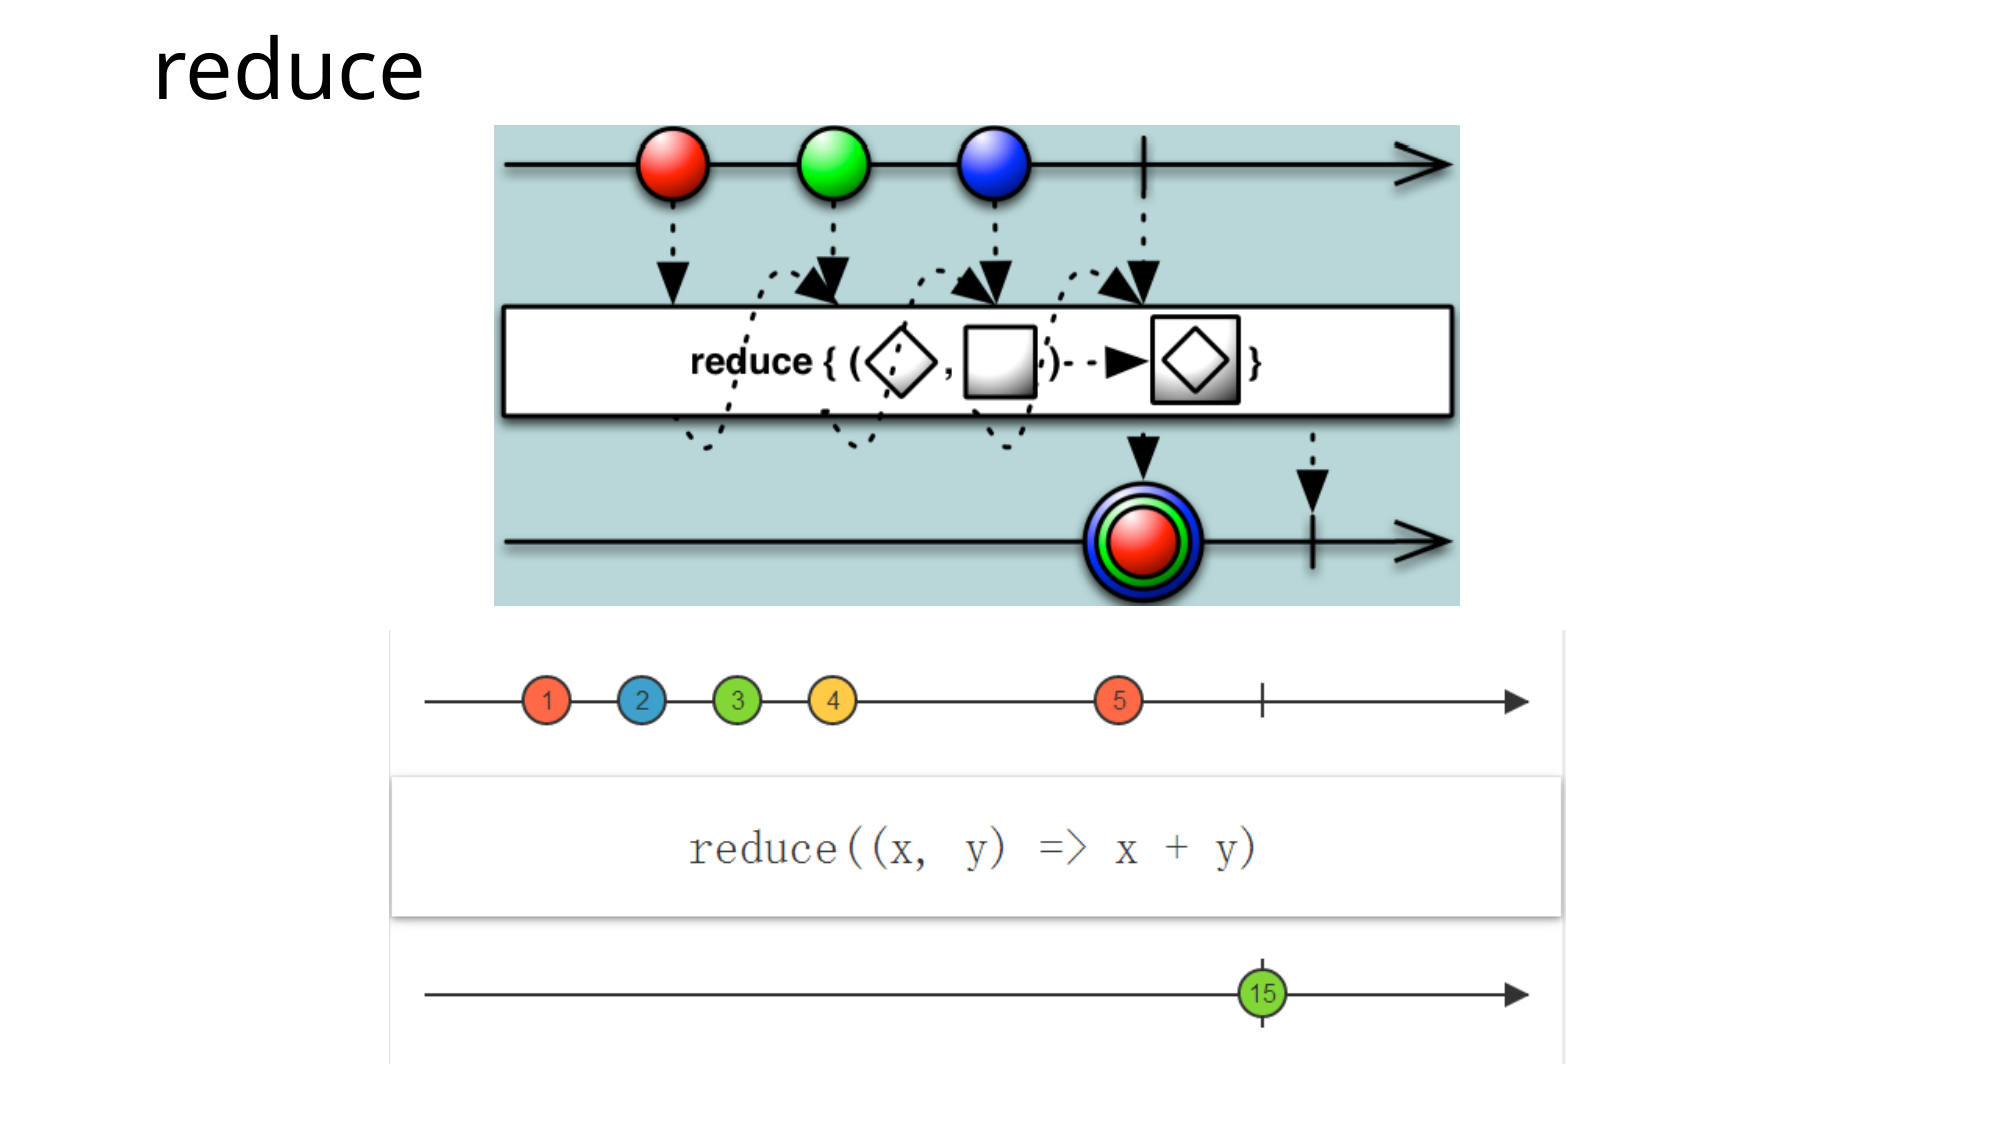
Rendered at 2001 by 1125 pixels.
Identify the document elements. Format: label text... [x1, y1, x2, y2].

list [494, 125, 1460, 606]
title reduce [137, 19, 1863, 126]
picture [389, 630, 1566, 1064]
